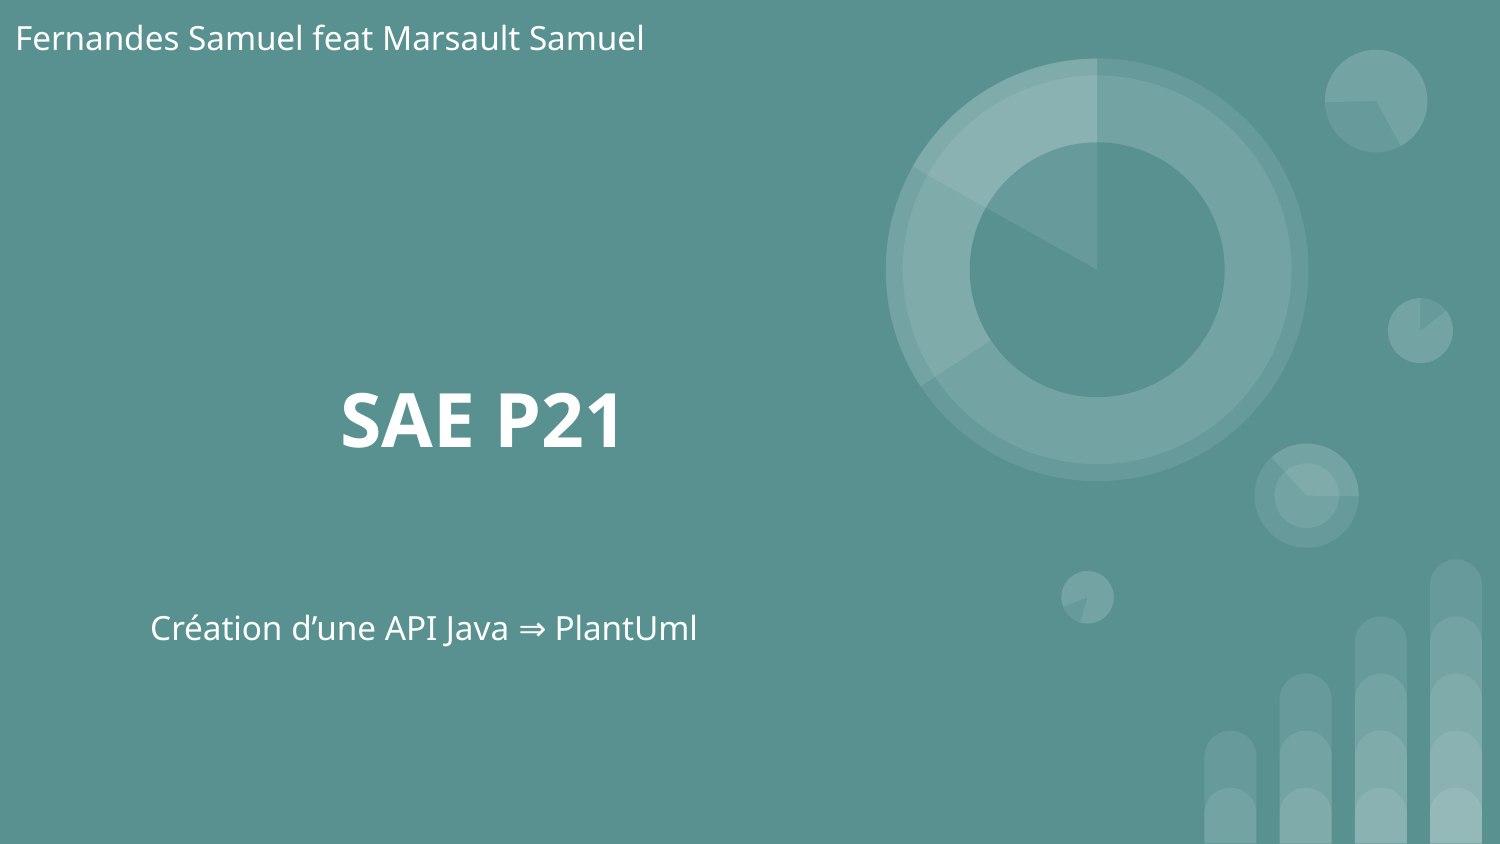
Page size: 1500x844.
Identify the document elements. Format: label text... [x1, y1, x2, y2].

subtitle Fernandes Samuel feat Marsault Samuel [0, 0, 699, 115]
subtitle Création d’une API Java ⇒ PlantUml [135, 589, 834, 704]
title SAE P21 [135, 264, 834, 572]
